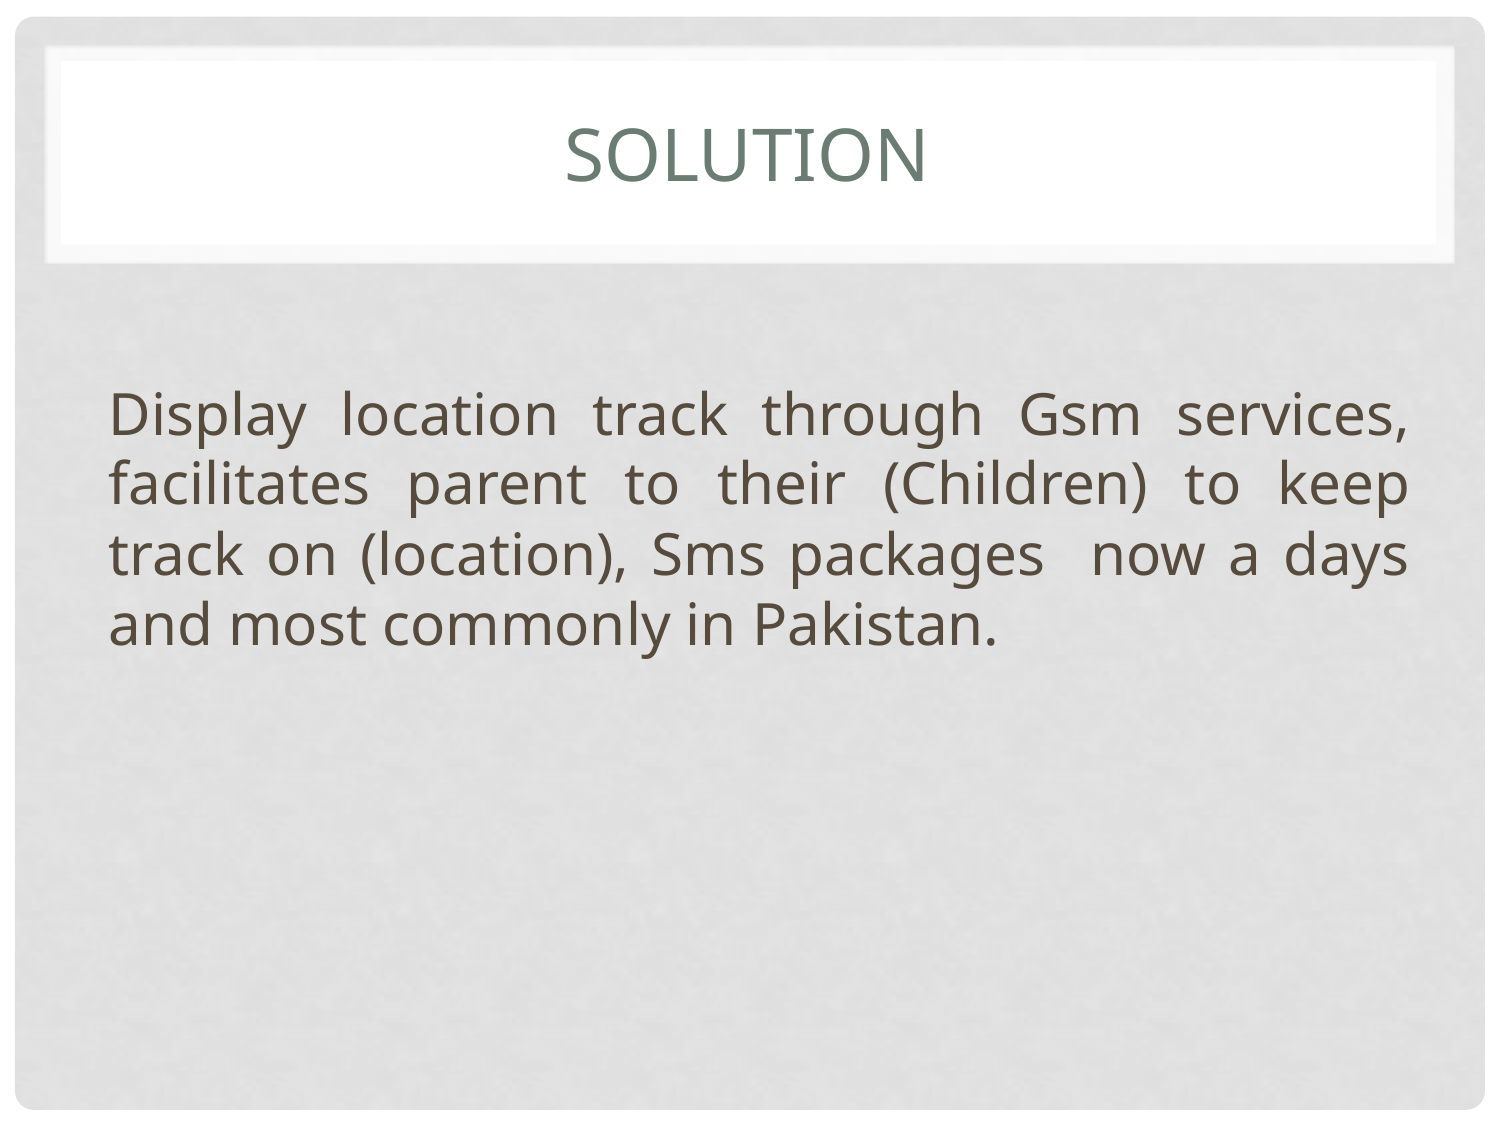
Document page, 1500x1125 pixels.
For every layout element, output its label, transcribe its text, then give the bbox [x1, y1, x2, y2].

list Display location track through Gsm services, facilitates parent to their (Children) to keep track on (location), Sms packages now a days and most commonly in Pakistan. [75, 287, 1425, 1005]
title Solution [69, 66, 1425, 238]
